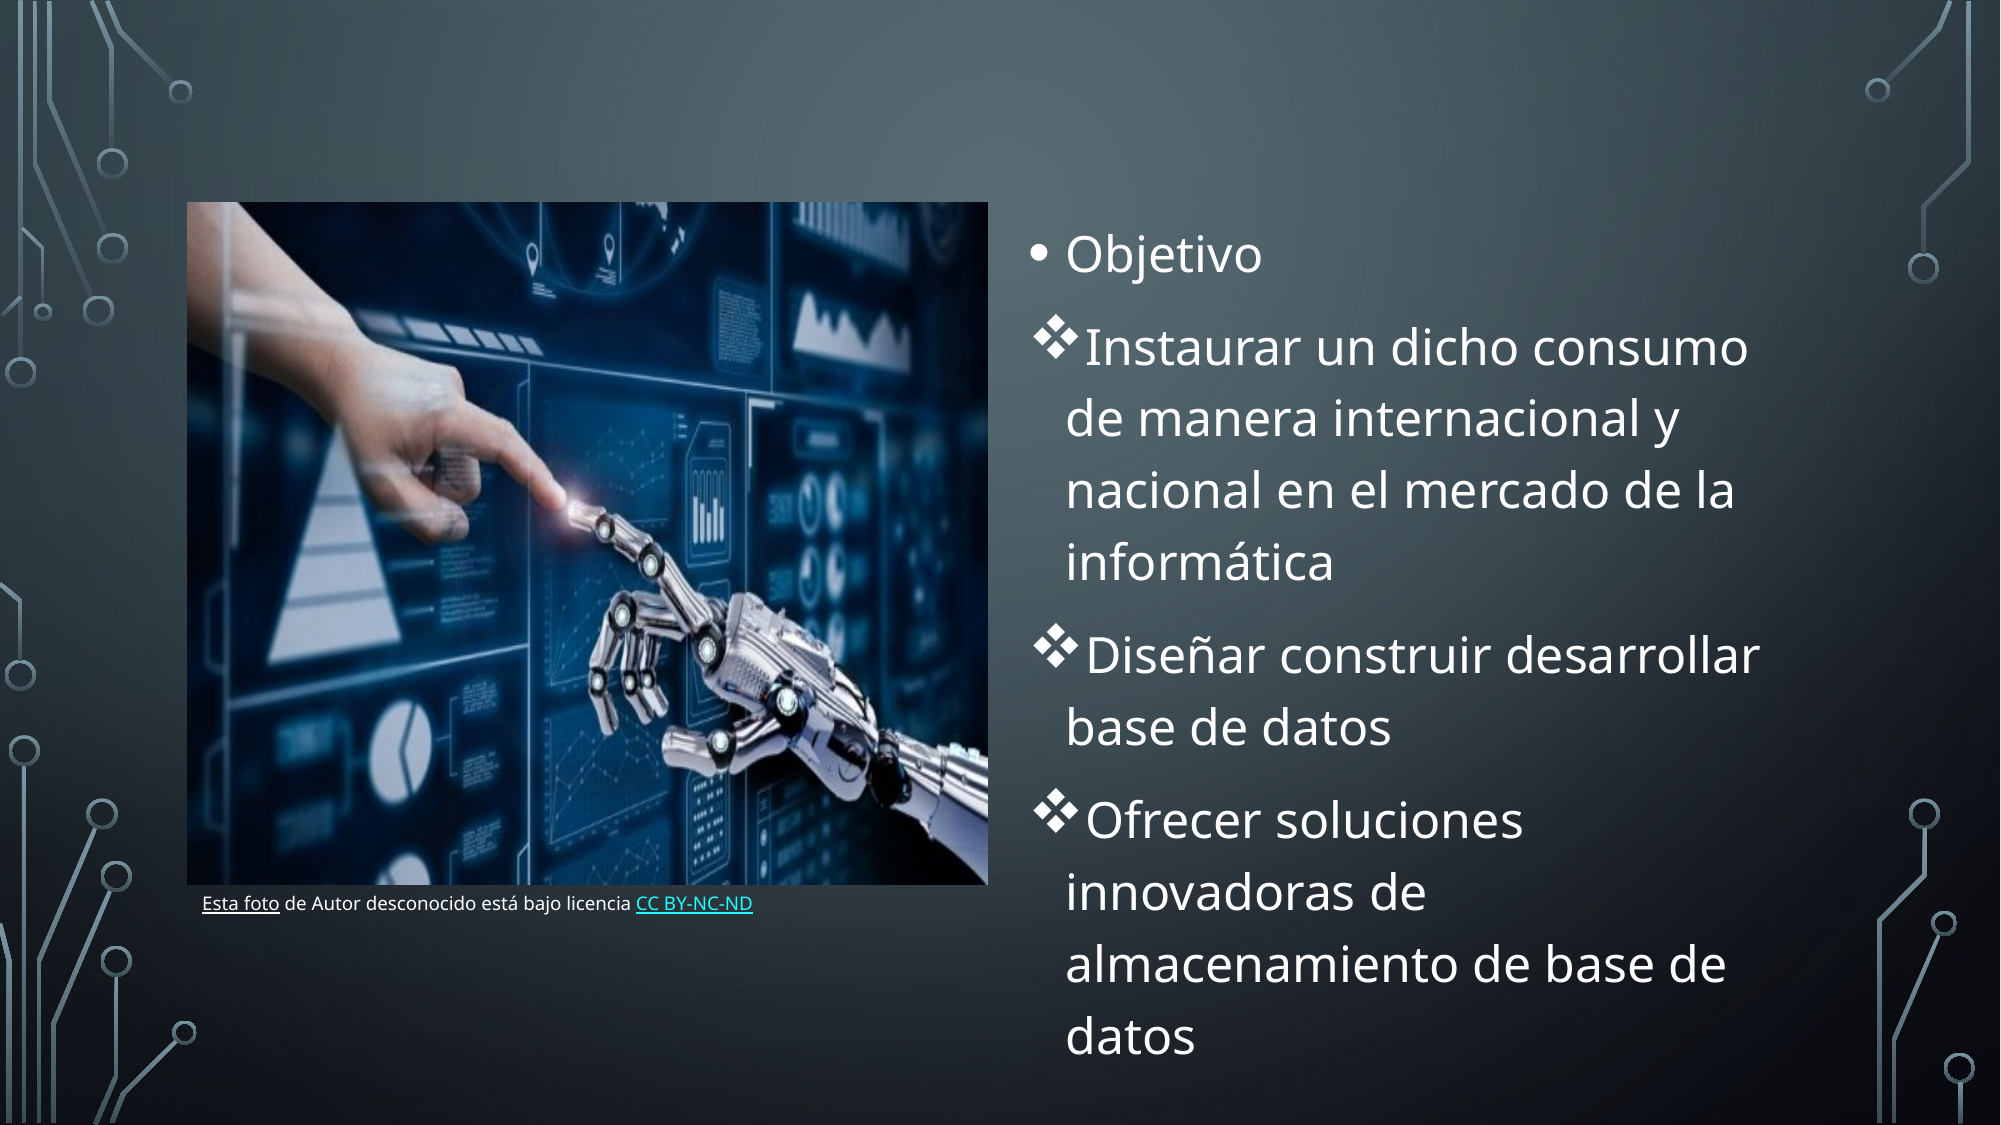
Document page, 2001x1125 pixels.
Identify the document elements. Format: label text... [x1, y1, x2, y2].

list Objetivo Instaurar un dicho consumo de manera internacional y nacional en el mercado de la informática Diseñar construir desarrollar base de datos Ofrecer soluciones innovadoras de almacenamiento de base de datos [1013, 202, 1813, 885]
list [186, 202, 988, 885]
text_box Esta foto de Autor desconocido está bajo licencia CC BY-NC-ND [187, 885, 988, 925]
